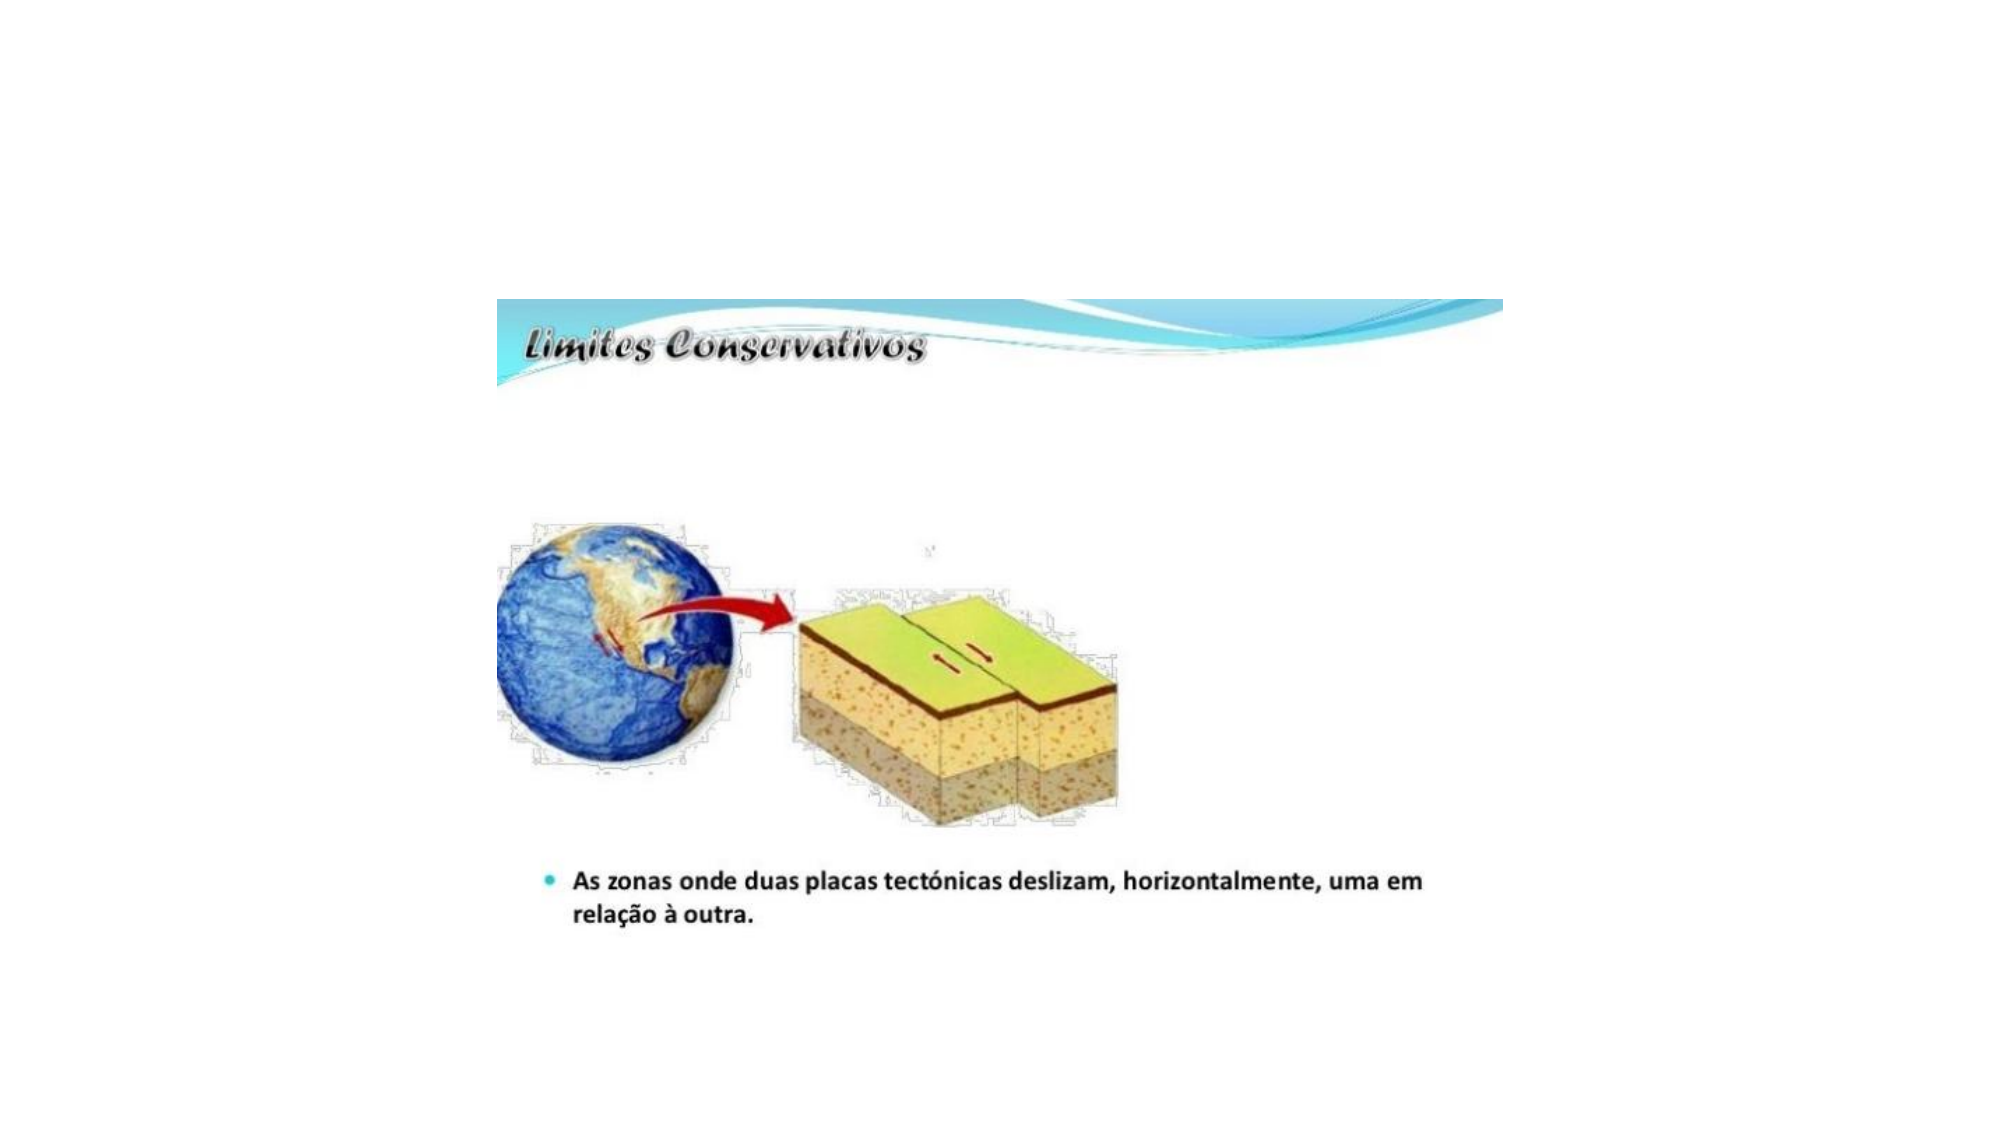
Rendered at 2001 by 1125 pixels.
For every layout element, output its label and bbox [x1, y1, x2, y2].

list [497, 299, 1503, 1014]
